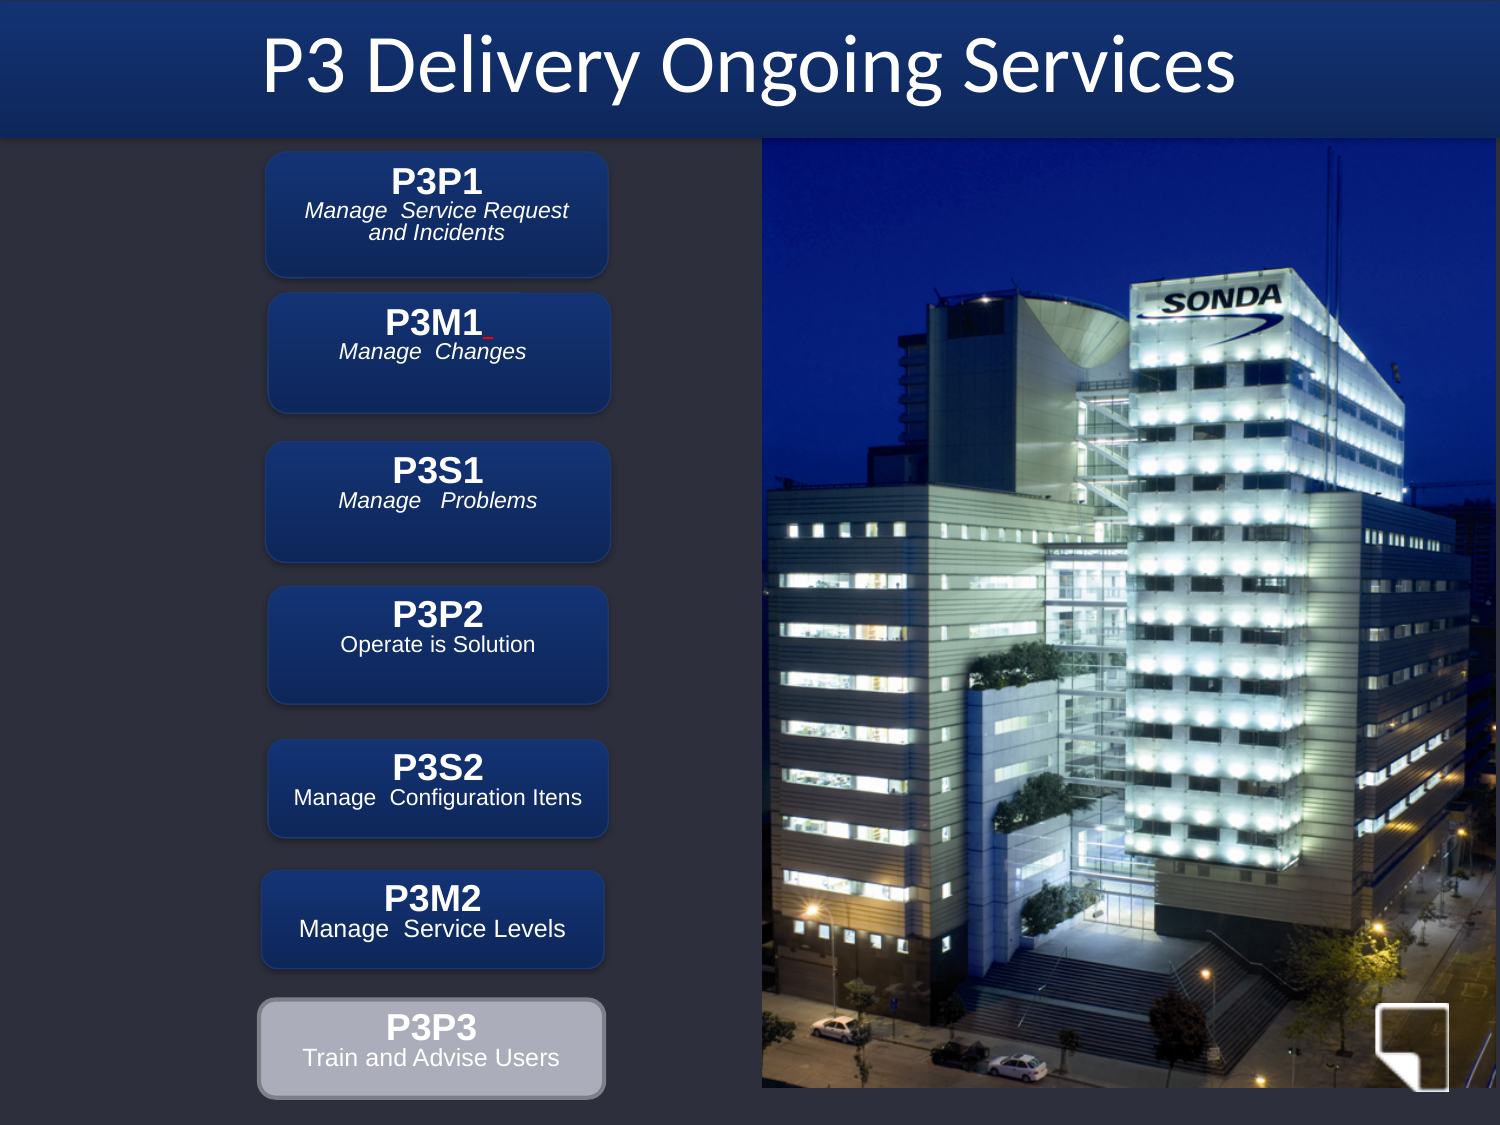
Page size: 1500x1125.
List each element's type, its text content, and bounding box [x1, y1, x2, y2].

text_box P3M1 Manage Changes [267, 292, 612, 415]
text_box P3S1 Manage Problems [264, 440, 612, 564]
text_box P3S2 Manage Configuration Itens [267, 738, 610, 839]
text_box P3P3 Train and Advise Users [256, 997, 607, 1100]
picture [1383, 1011, 1445, 1088]
text_box P3M2 Manage Service Levels [260, 869, 605, 970]
picture [762, 138, 1496, 1088]
title P3 Delivery Ongoing Services [0, 1, 1500, 138]
text_box P3P2 Operate is Solution [267, 585, 610, 705]
text_box P3P1 Manage Service Request and Incidents [264, 151, 610, 279]
